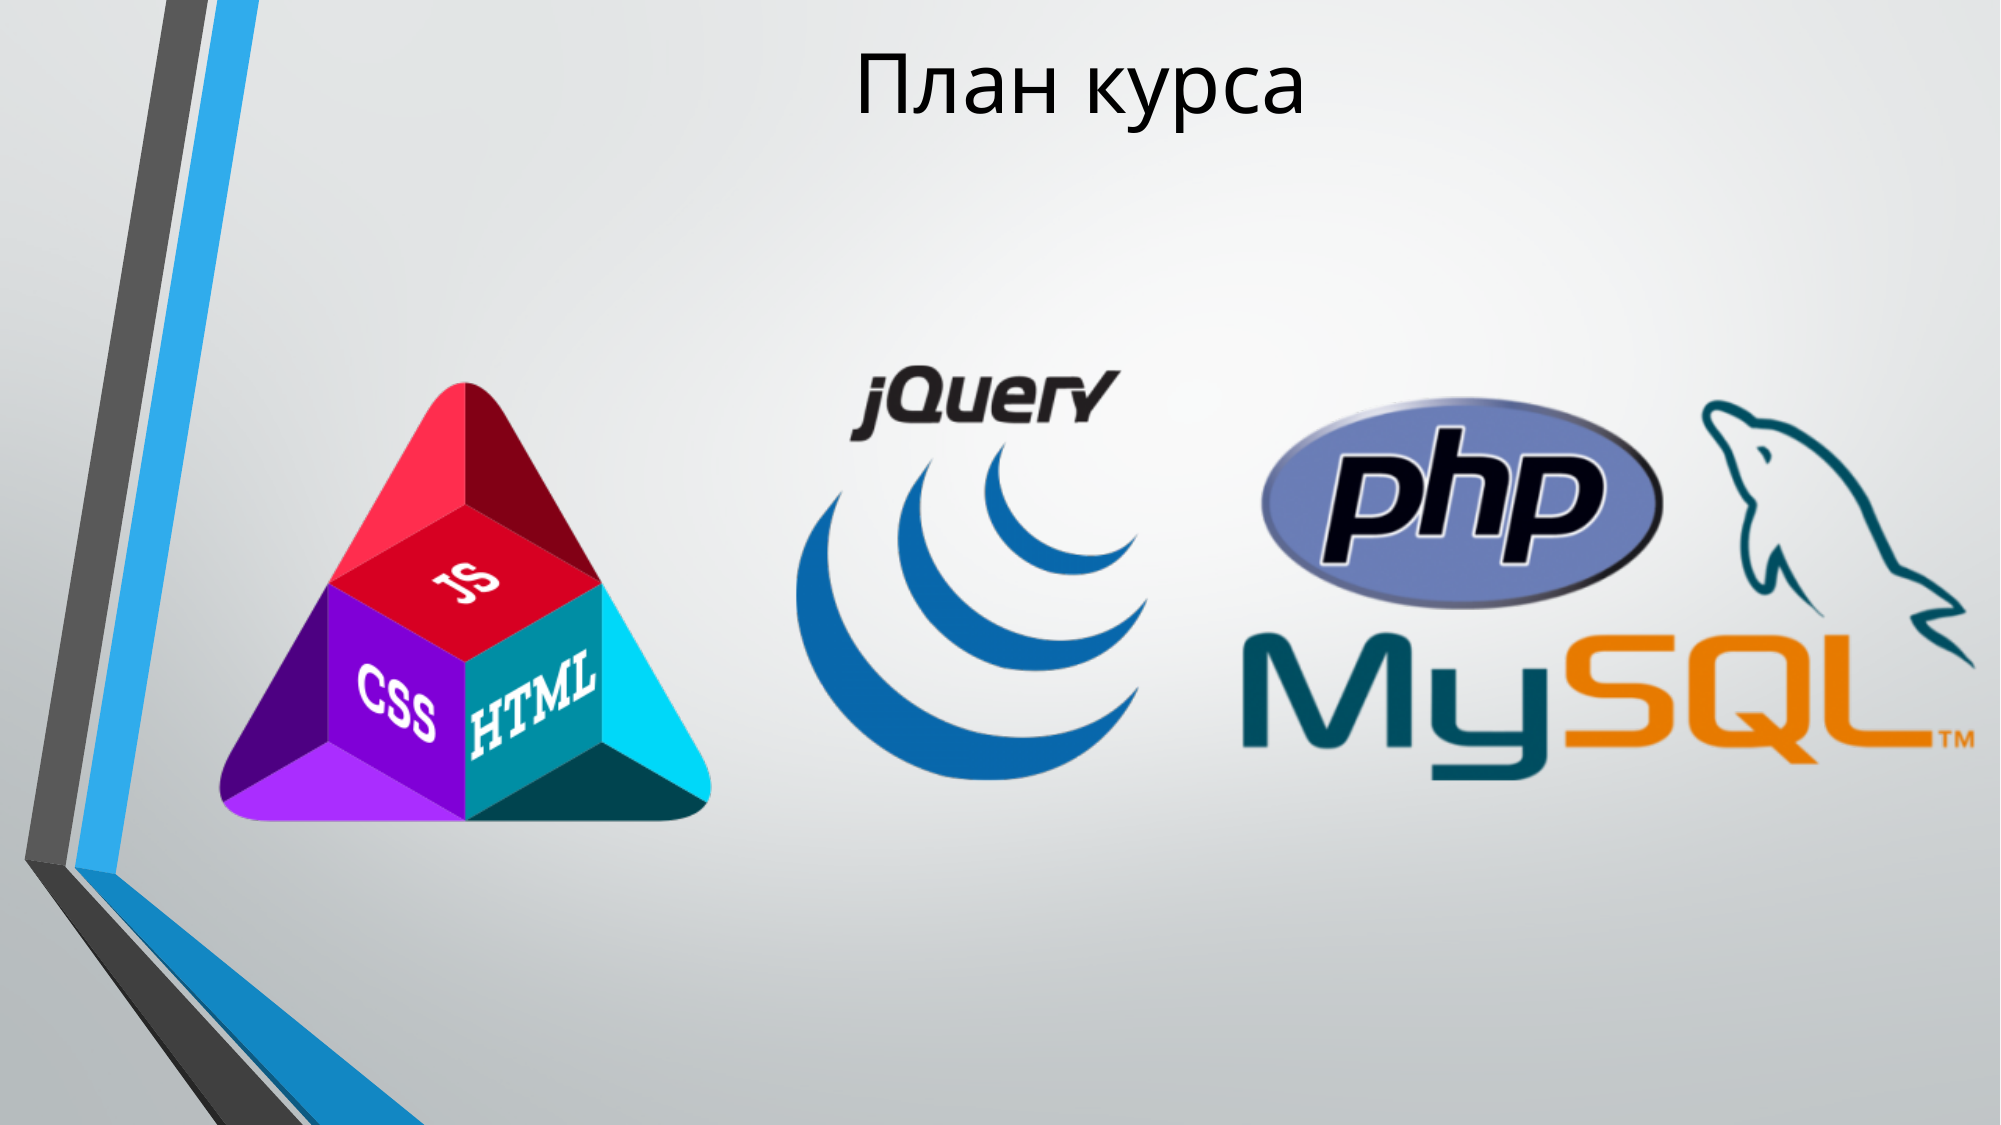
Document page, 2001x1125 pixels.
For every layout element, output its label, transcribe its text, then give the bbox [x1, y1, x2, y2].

title План курса [259, 0, 1903, 161]
picture [212, 328, 2000, 829]
